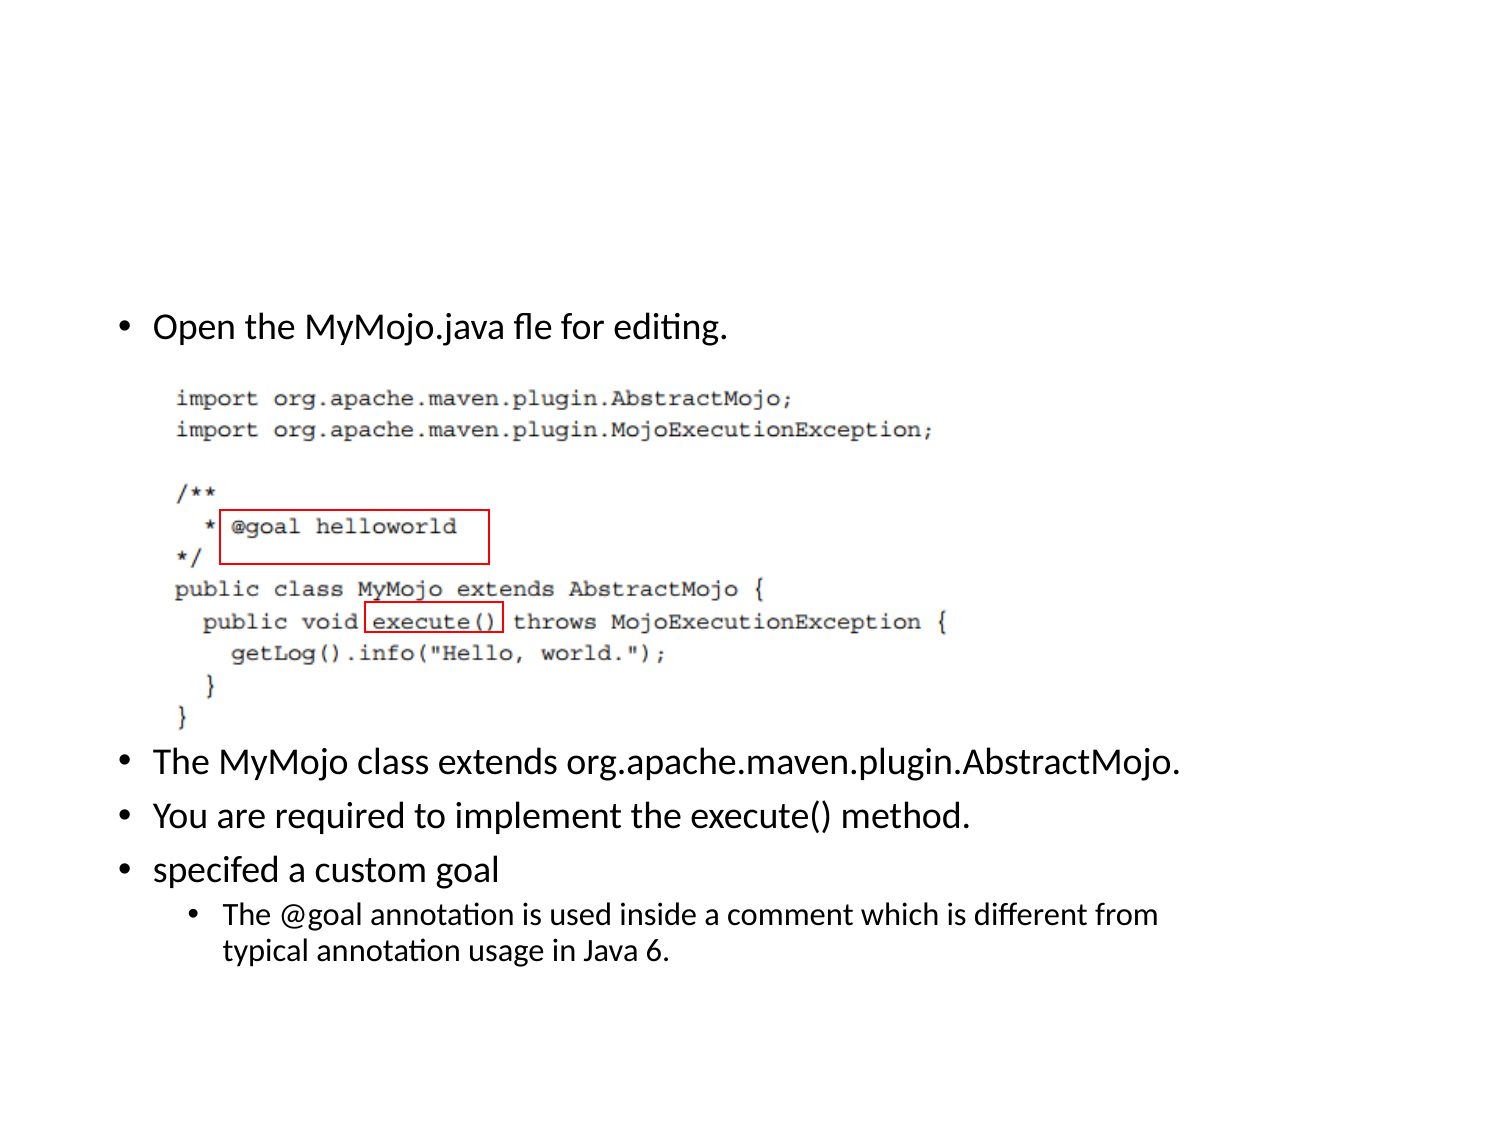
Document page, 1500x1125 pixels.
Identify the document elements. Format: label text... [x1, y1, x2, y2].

picture [165, 385, 987, 744]
list Open the MyMojo.java fle for editing. The MyMojo class extends org.apache.maven.plugin.AbstractMojo. You are required to implement the execute() method. specifed a custom goal The @goal annotation is used inside a comment which is different from typical annotation usage in Java 6. [103, 299, 1397, 1014]
